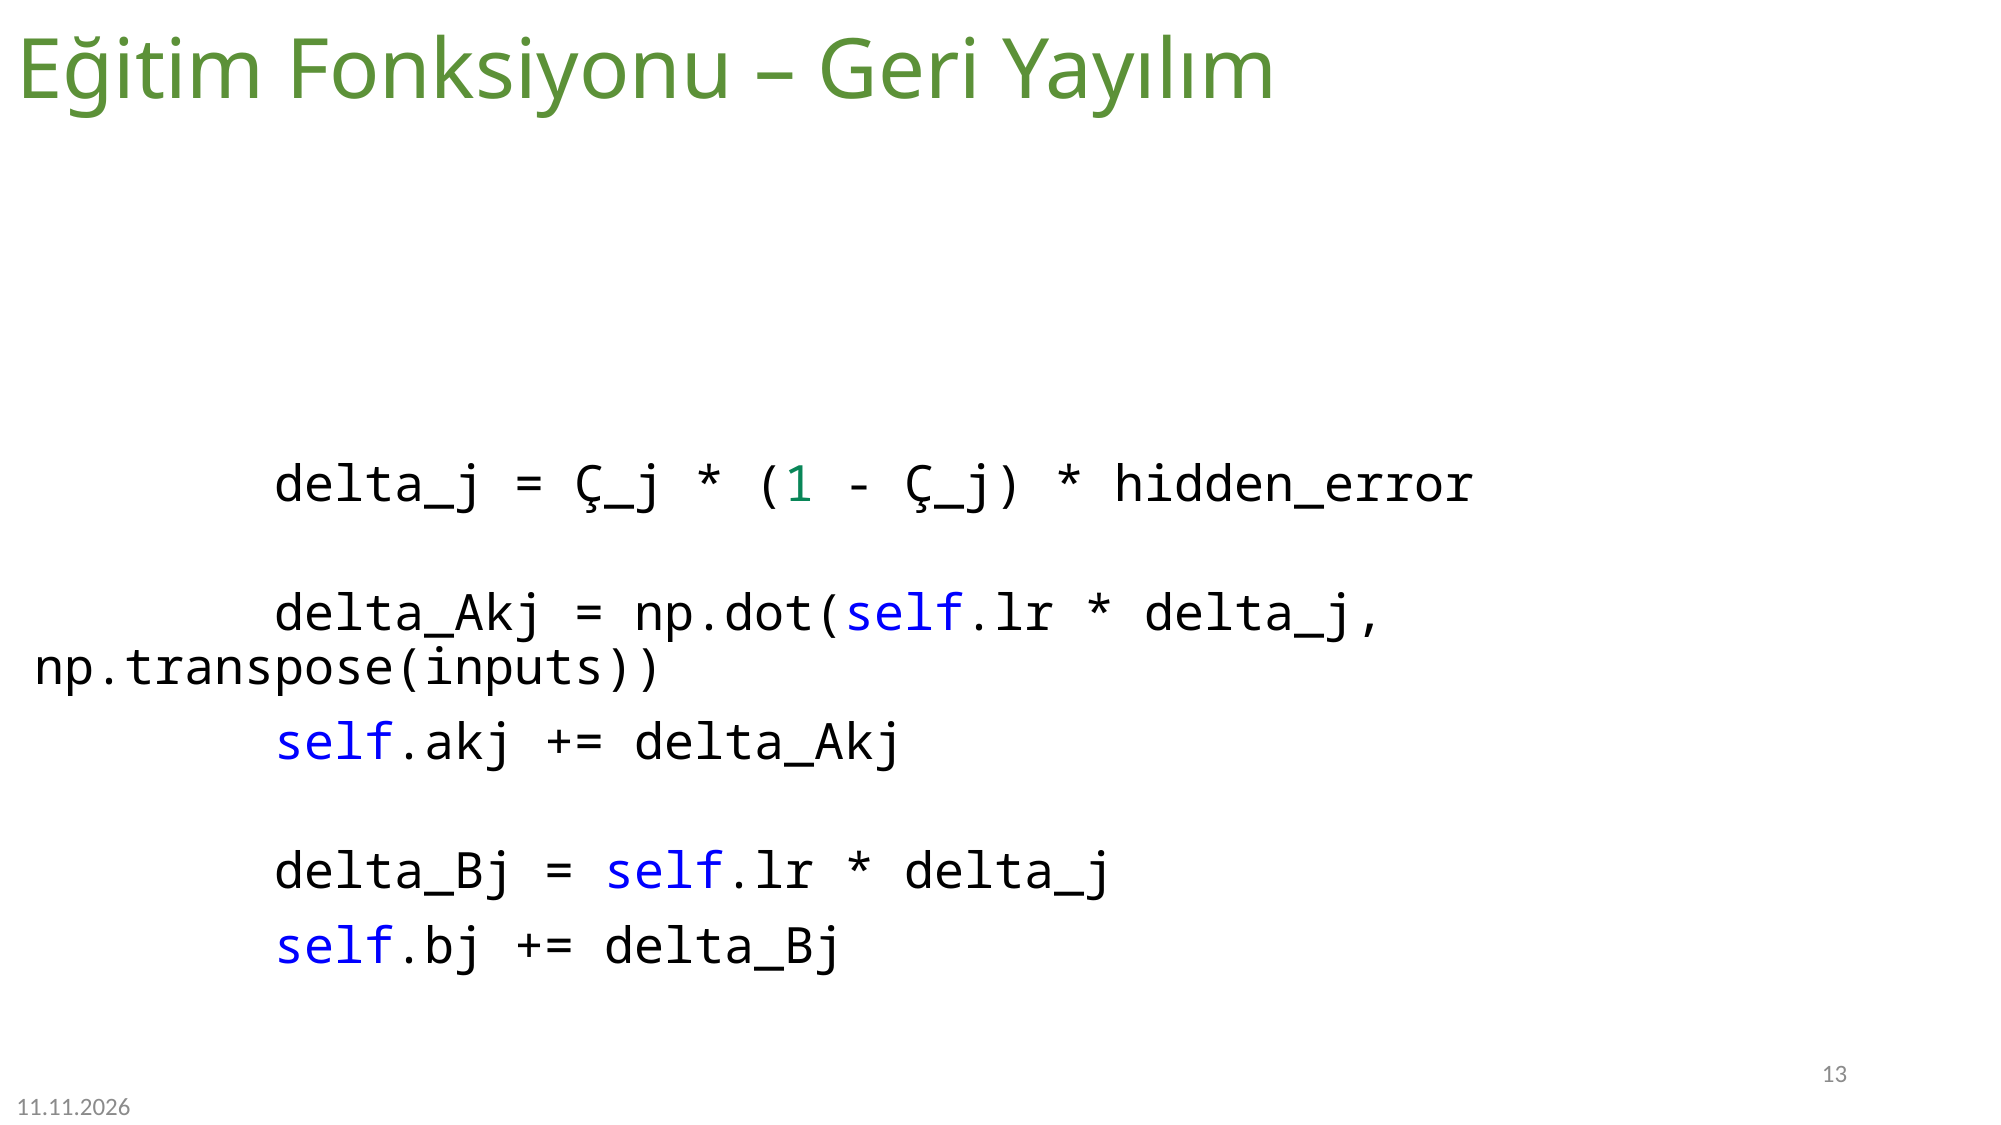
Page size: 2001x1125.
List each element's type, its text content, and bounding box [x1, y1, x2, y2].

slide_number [1, 1088, 165, 1122]
text_box delta_j = Ç_j * (1 - Ç_j) * hidden_error delta_Akj = np.dot(self.lr * delta_j, np.transpose(inputs)) self.akj += delta_Akj delta_Bj = self.lr * delta_j self.bj += delta_Bj [19, 449, 1928, 983]
text_box Eğitim Fonksiyonu – Geri Yayılım [1, 7, 1348, 125]
slide_number 13 [1412, 1042, 1863, 1103]
